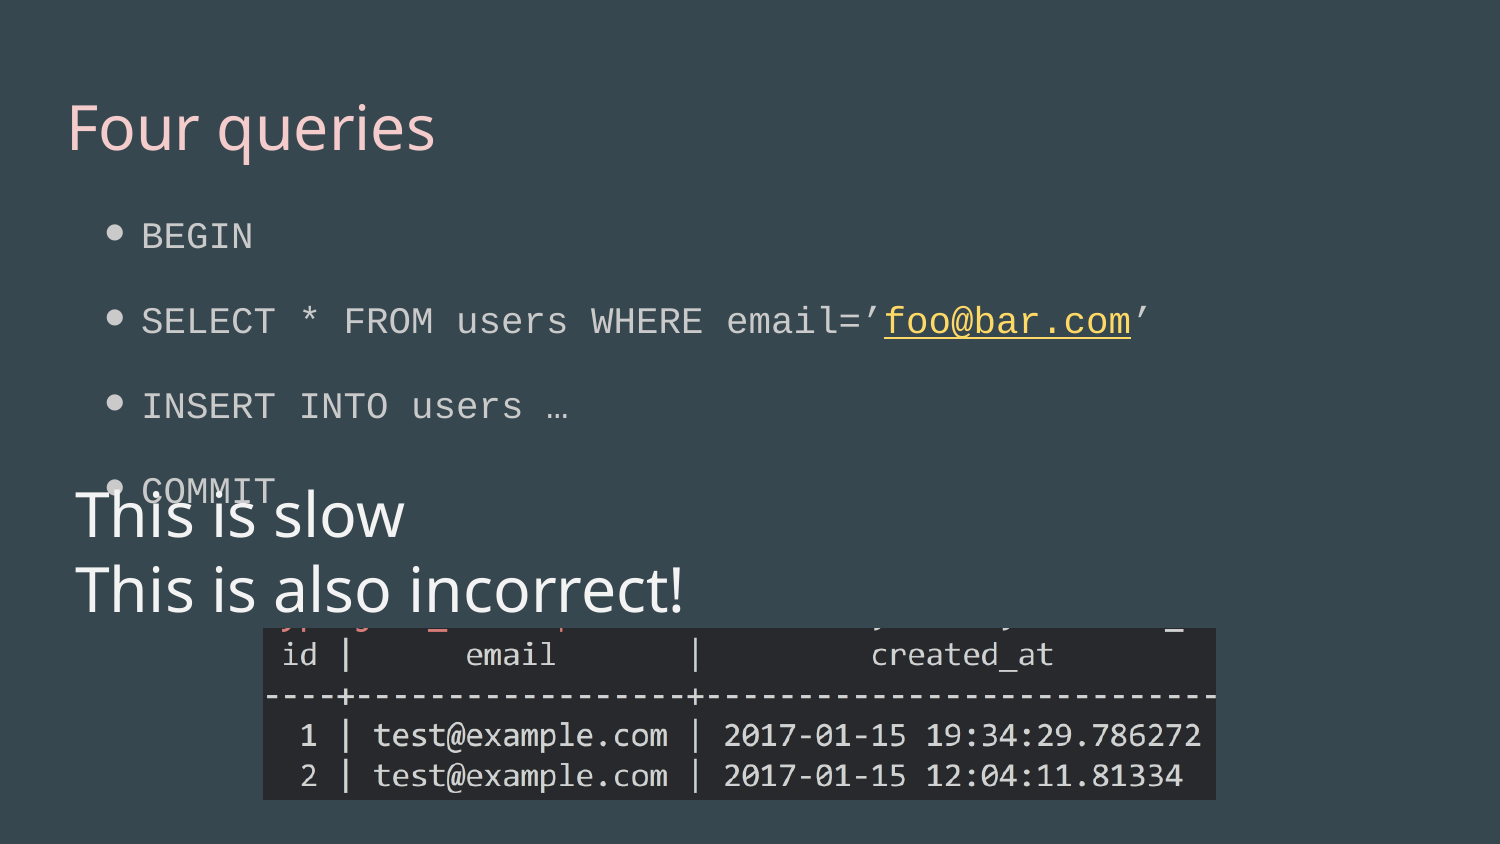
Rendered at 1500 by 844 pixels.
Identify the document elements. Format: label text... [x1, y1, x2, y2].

picture [262, 627, 1216, 801]
title Four queries [51, 72, 1449, 167]
list BEGIN SELECT * FROM users WHERE email=’foo@bar.com’ INSERT INTO users … COMMIT [51, 189, 1449, 419]
text_box This is slow This is also incorrect! [60, 459, 1459, 800]
